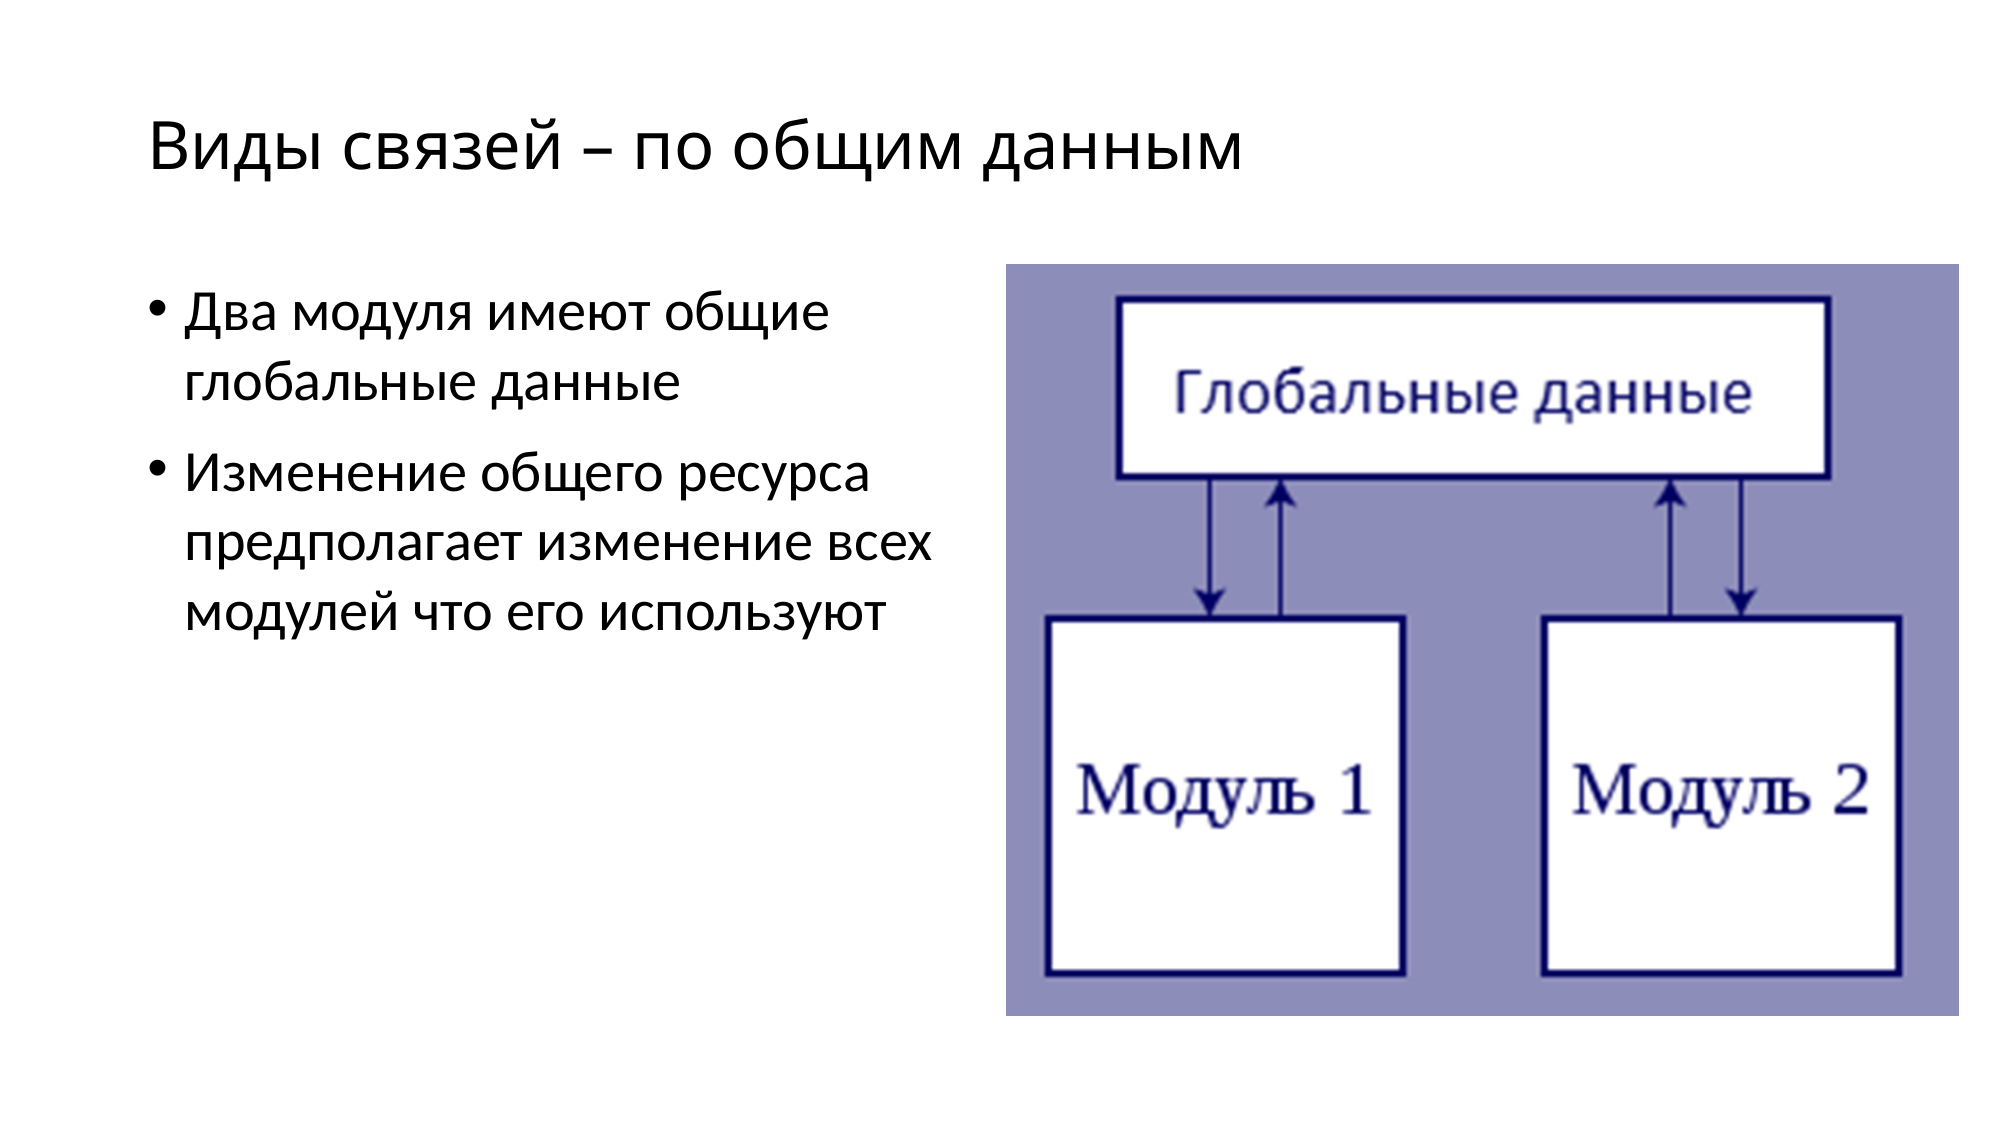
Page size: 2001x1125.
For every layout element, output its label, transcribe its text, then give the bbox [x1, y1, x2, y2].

title Виды связей – по общим данным [132, 75, 1675, 220]
picture [1005, 264, 1959, 1016]
list Два модуля имеют общие глобальные данные Изменение общего ресурса предполагает изменение всех модулей что его используют [132, 264, 1085, 1086]
